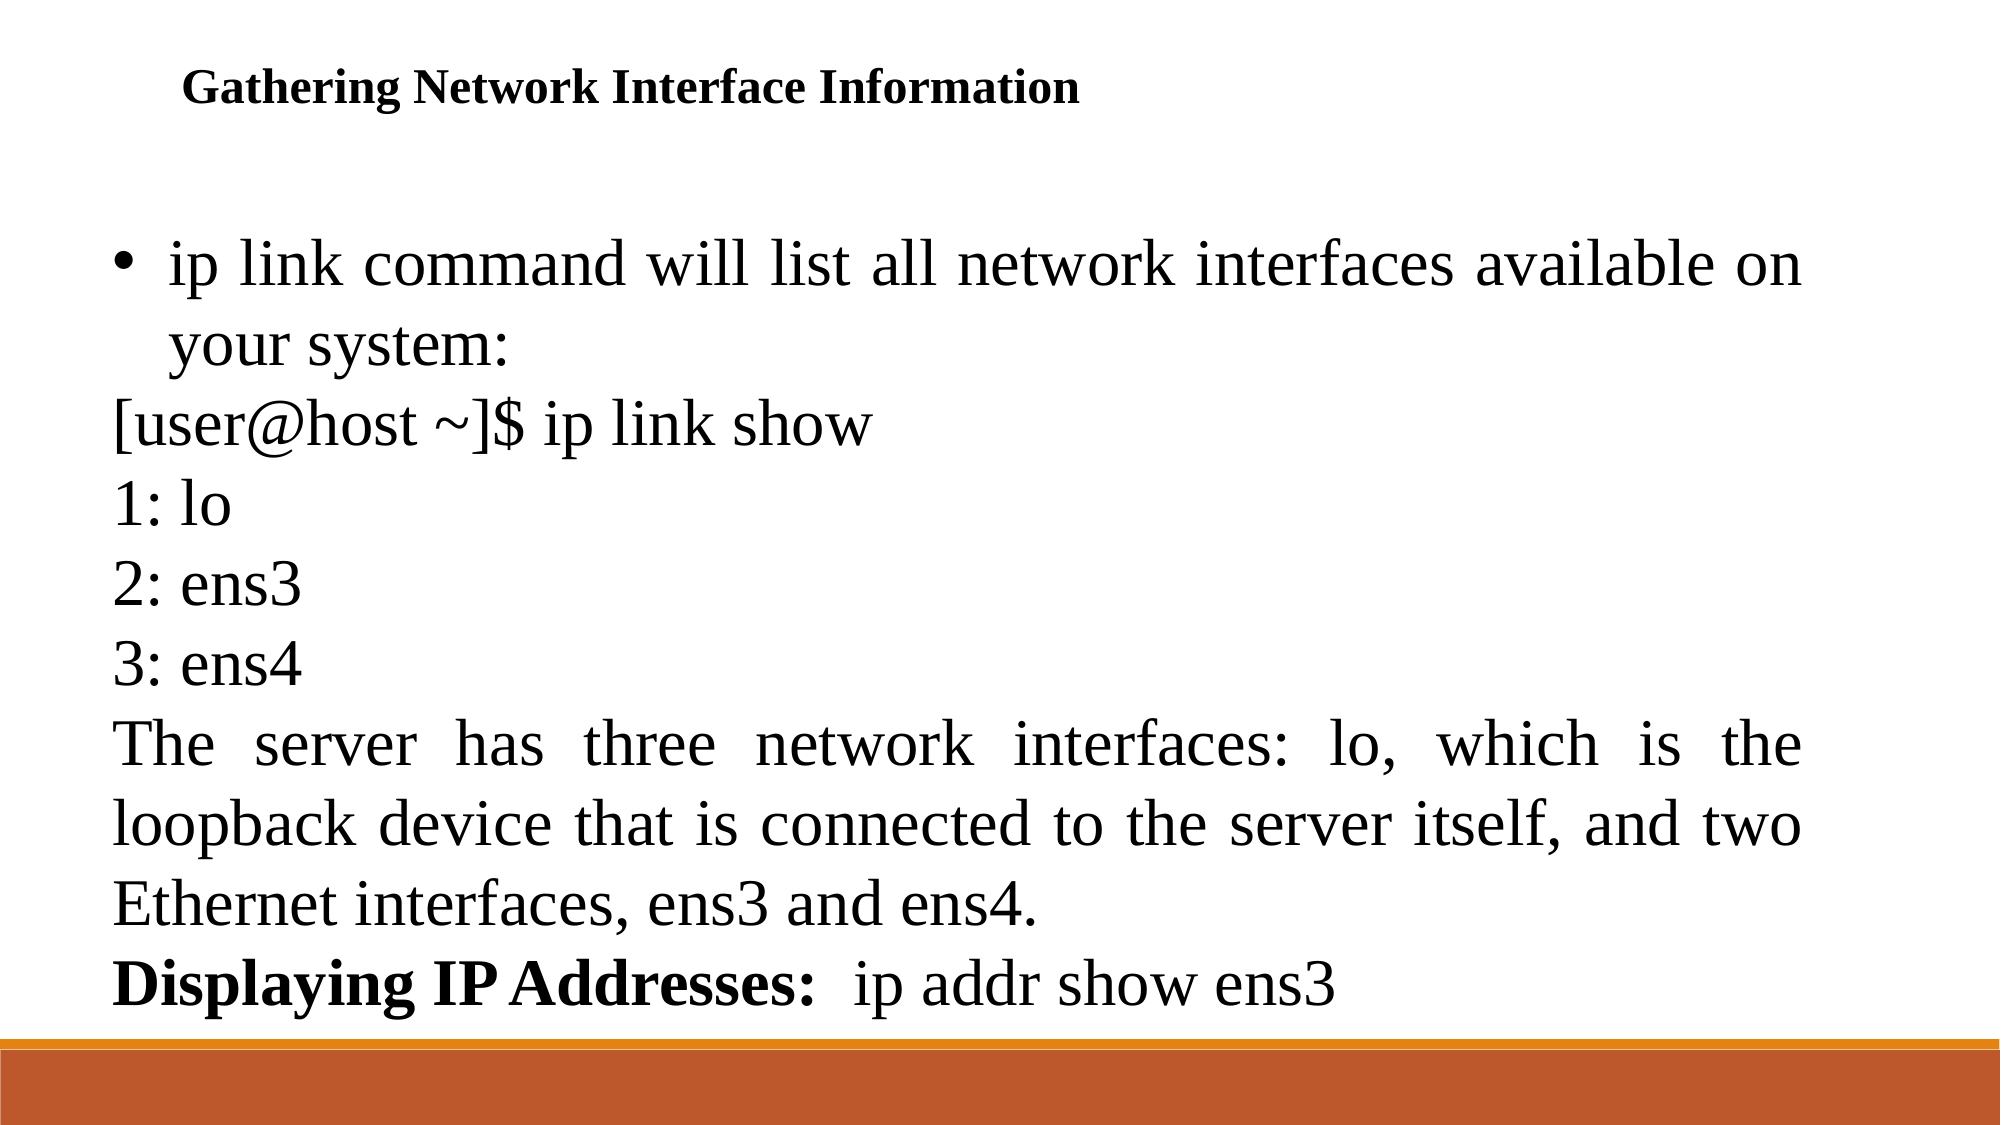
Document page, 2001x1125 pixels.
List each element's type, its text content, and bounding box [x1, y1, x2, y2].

text_box Gathering Network Interface Information [166, 46, 1516, 121]
text_box ip link command will list all network interfaces available on your system: [user@host ~]$ ip link show 1: lo 2: ens3 3: ens4 The server has three network interfaces: lo, which is the loopback device that is connected to the server itself, and two Ethernet interfaces, ens3 and ens4. Displaying IP Addresses: ip addr show ens3 [97, 211, 1821, 1027]
